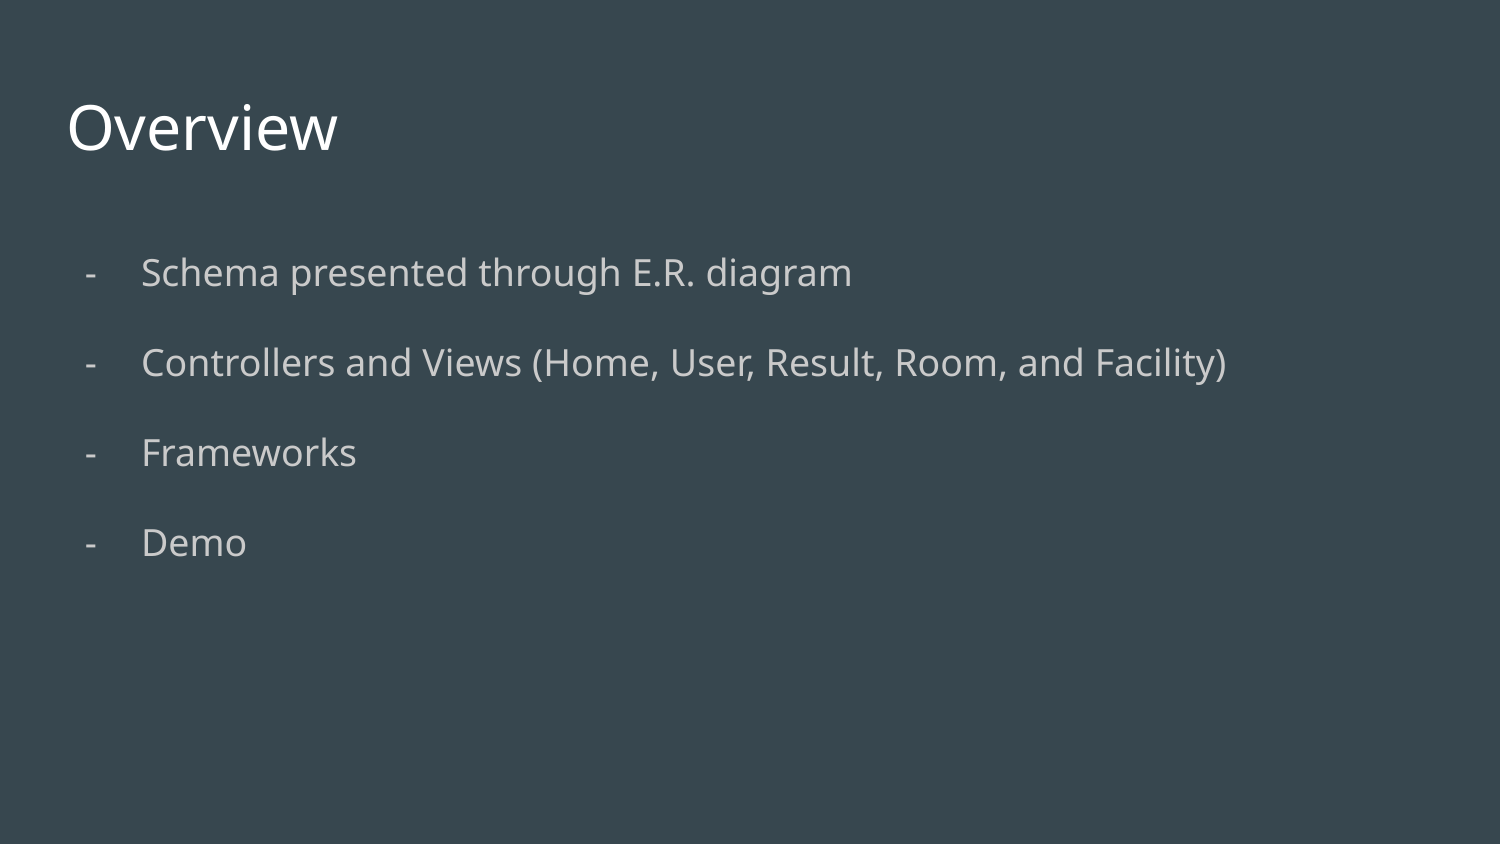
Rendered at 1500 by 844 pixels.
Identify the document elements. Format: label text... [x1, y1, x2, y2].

title Overview [51, 72, 1449, 167]
list Schema presented through E.R. diagram Controllers and Views (Home, User, Result, Room, and Facility) Frameworks Demo [51, 189, 1449, 750]
